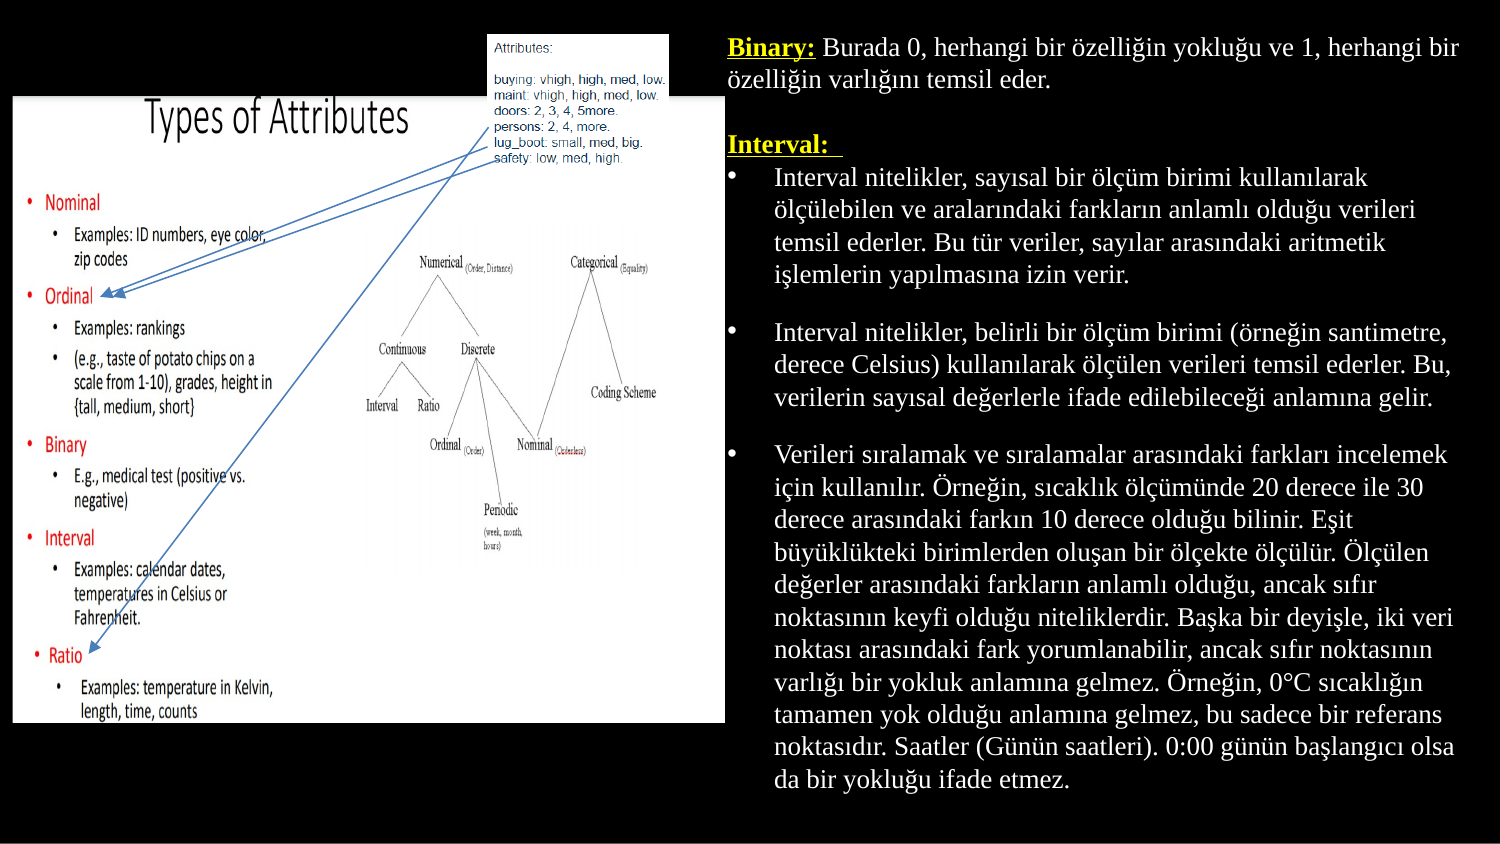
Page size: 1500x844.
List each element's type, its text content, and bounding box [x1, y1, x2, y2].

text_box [494, 159, 501, 298]
text_box [12, 96, 712, 723]
picture [487, 34, 669, 177]
text_box Binary: Burada 0, herhangi bir özelliğin yokluğu ve 1, herhangi bir özelliğin varlığını temsil eder. Interval: Interval nitelikler, sayısal bir ölçüm birimi kullanılarak ölçülebilen ve aralarındaki farkların anlamlı olduğu verileri temsil ederler. Bu tür veriler, sayılar arasındaki aritmetik işlemlerin yapılmasına izin verir. Interval nitelikler, belirli bir ölçüm birimi (örneğin santimetre, derece Celsius) kullanılarak ölçülen verileri temsil ederler. Bu, verilerin sayısal değerlerle ifade edilebileceği anlamına gelir. Verileri sıralamak ve sıralamalar arasındaki farkları incelemek için kullanılır. Örneğin, sıcaklık ölçümünde 20 derece ile 30 derece arasındaki farkın 10 derece olduğu bilinir. Eşit büyüklükteki birimlerden oluşan bir ölçekte ölçülür. Ölçülen değerler arasındaki farkların anlamlı olduğu, ancak sıfır noktasının keyfi olduğu niteliklerdir. Başka bir deyişle, iki veri noktası arasındaki fark yorumlanabilir, ancak sıfır noktasının varlığı bir yokluk anlamına gelmez. Örneğin, 0°C sıcaklığın tamamen yok olduğu anlamına gelmez, bu sadece bir referans noktasıdır. Saatler (Günün saatleri). 0:00 günün başlangıcı olsa da bir yokluğu ifade etmez. [712, 21, 1475, 844]
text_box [88, 126, 489, 655]
